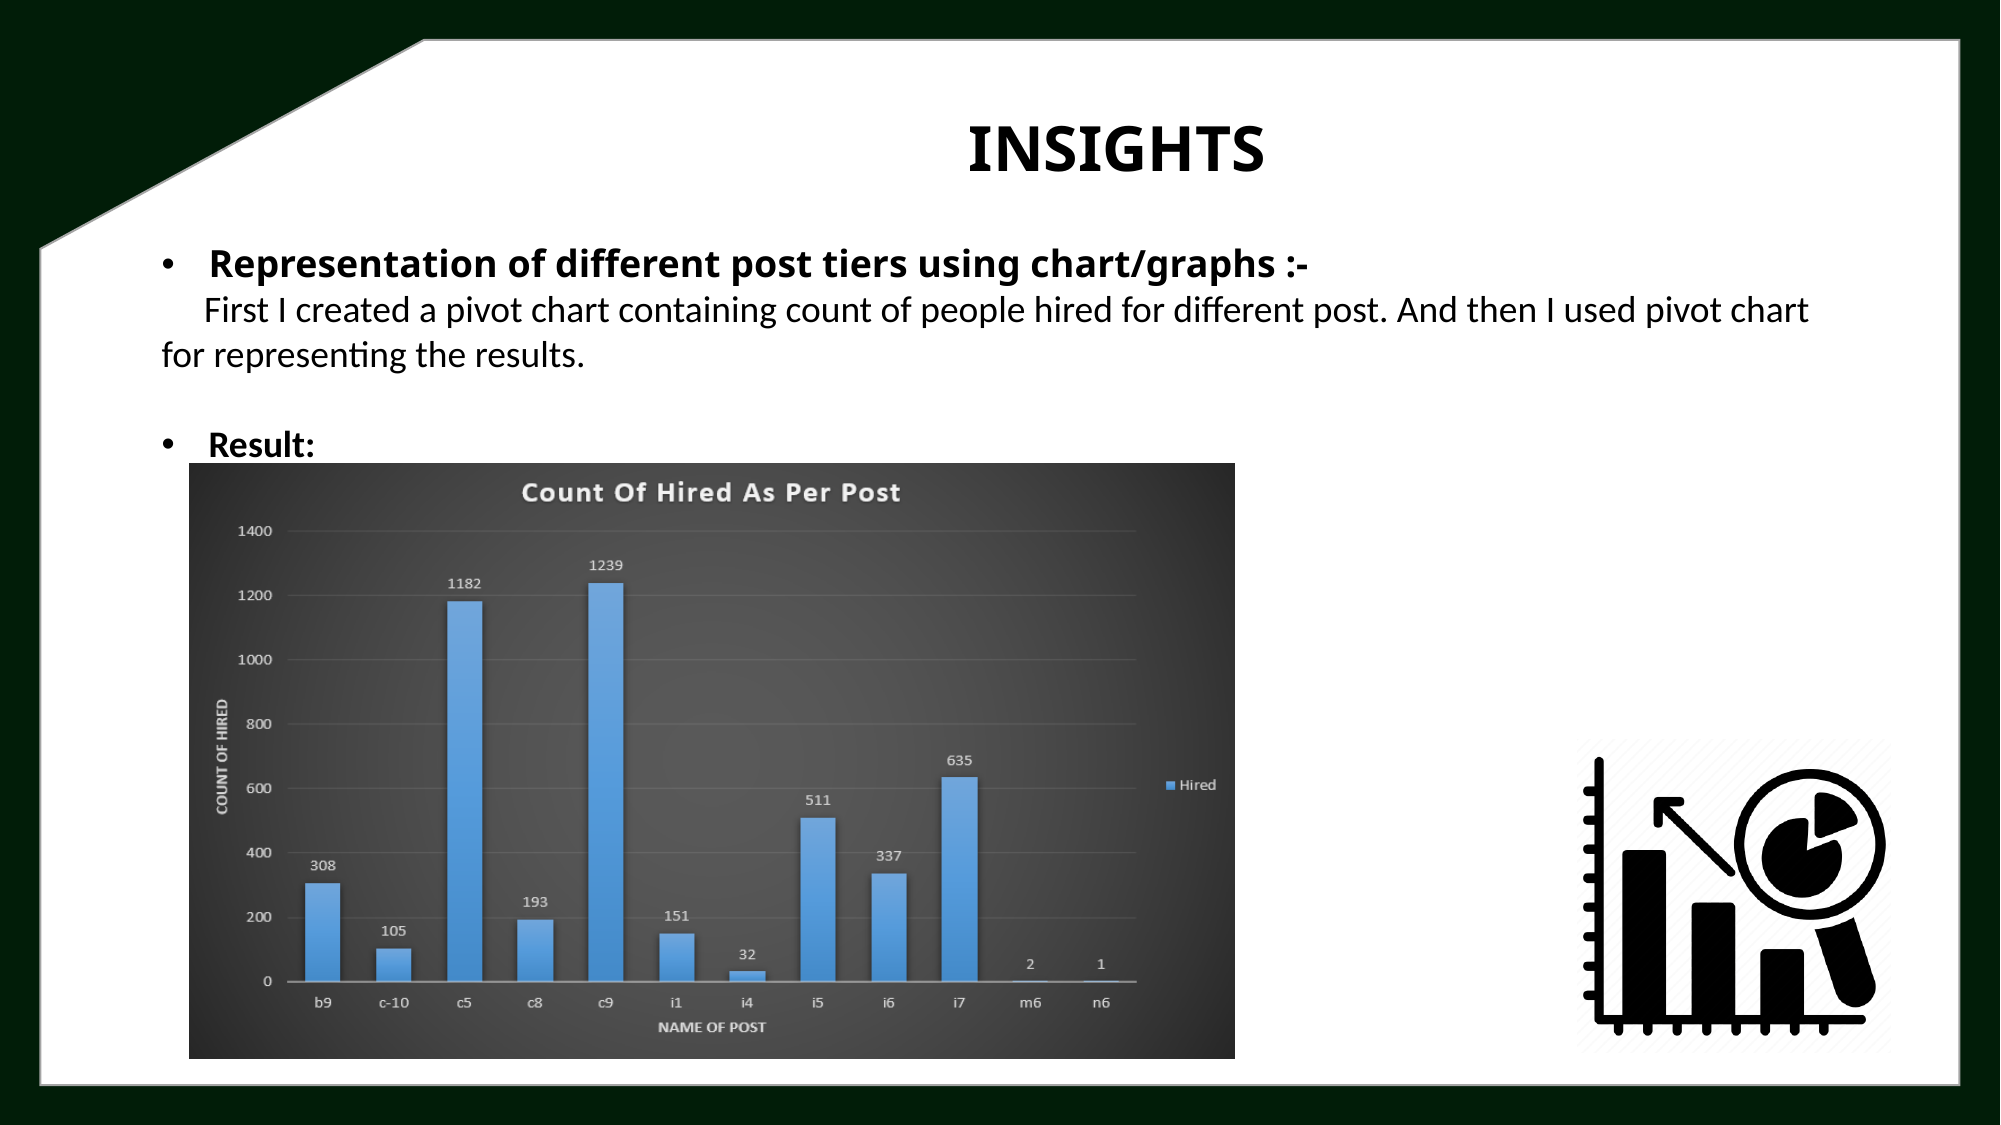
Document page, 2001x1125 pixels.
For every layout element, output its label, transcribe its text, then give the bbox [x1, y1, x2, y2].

text_box [39, 38, 1961, 1087]
picture [189, 463, 1235, 1059]
text_box INSIGHTS [758, 102, 1477, 192]
picture [1577, 739, 1891, 1053]
text_box Representation of different post tiers using chart/graphs :- First I created a pivot chart containing count of people hired for different post. And then I used pivot chart for representing the results. Result: [146, 233, 1870, 518]
text_box [0, 0, 2000, 1125]
